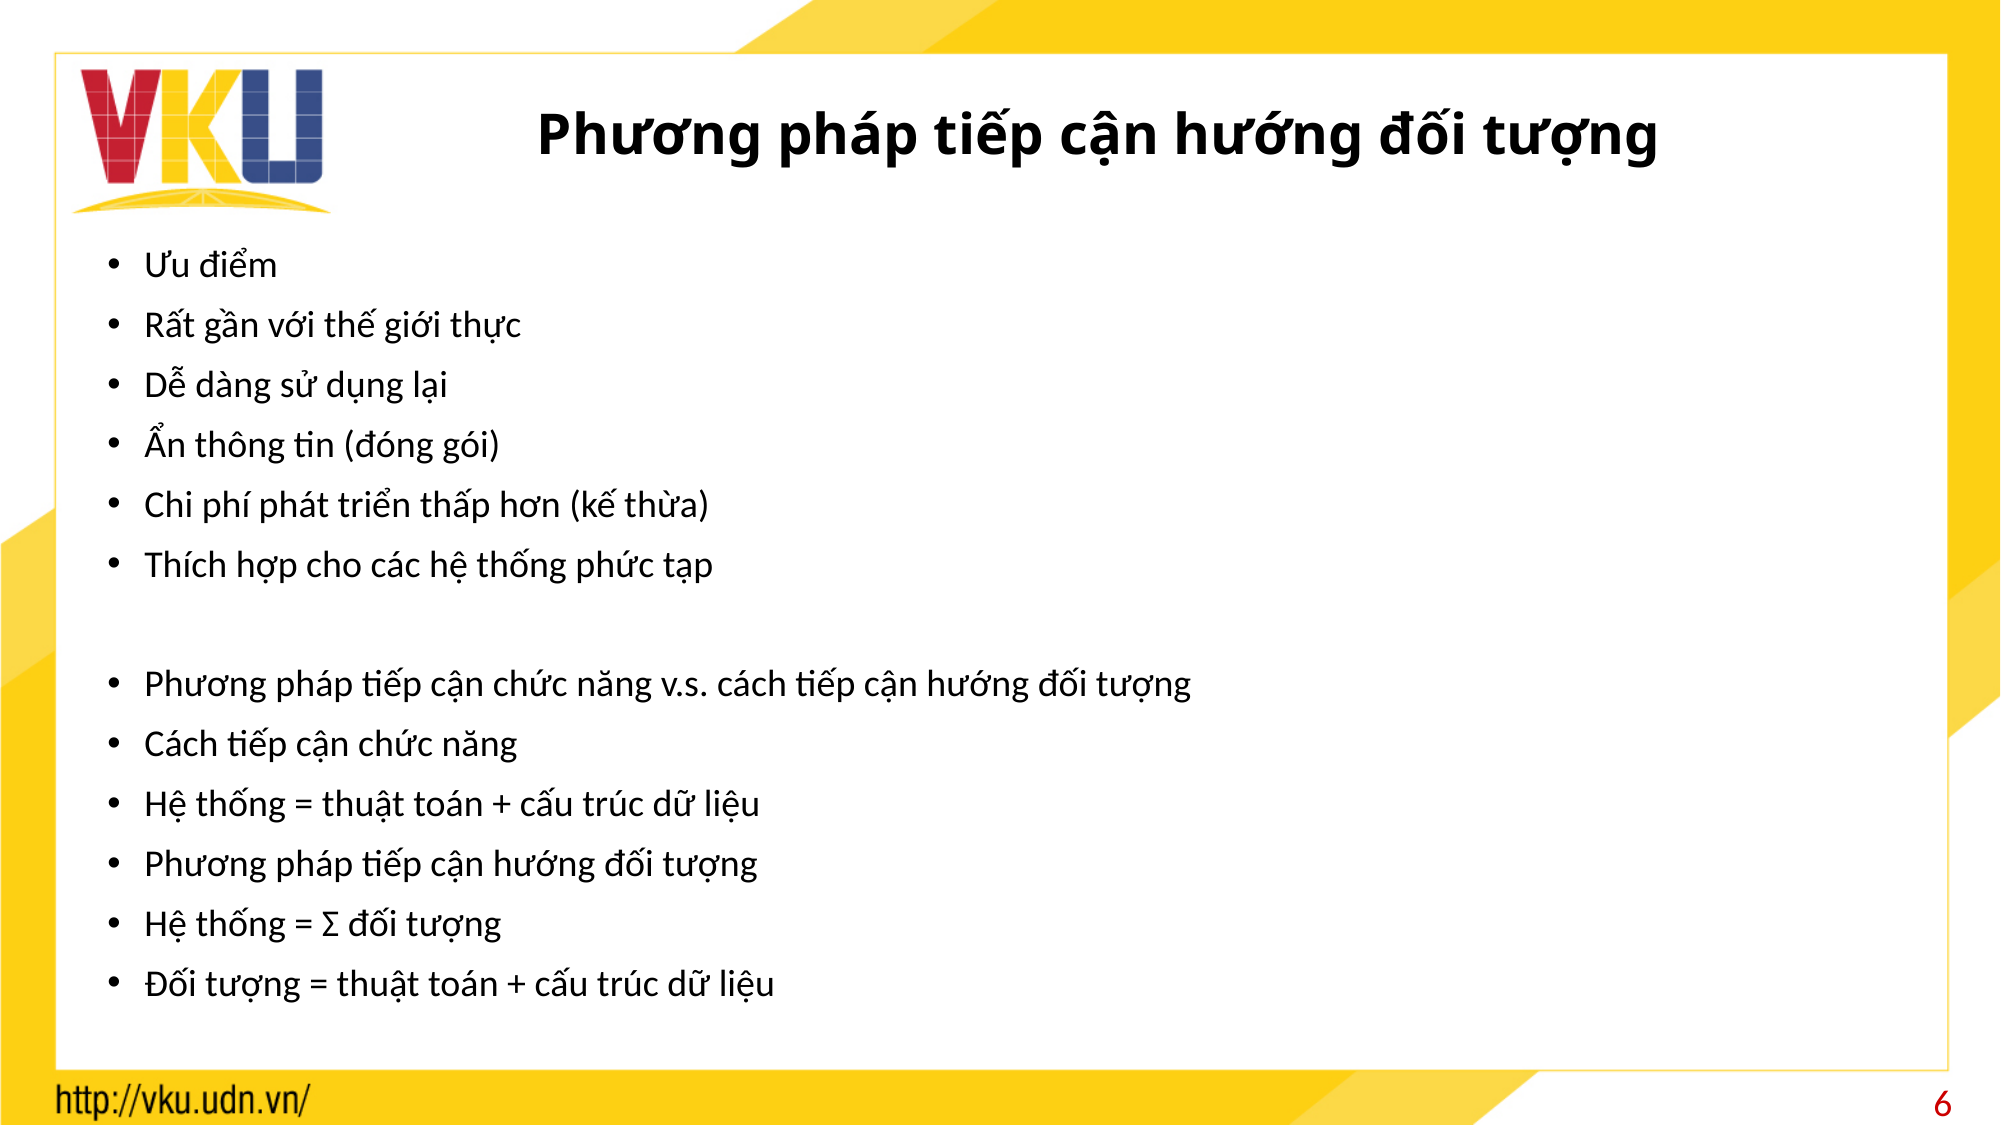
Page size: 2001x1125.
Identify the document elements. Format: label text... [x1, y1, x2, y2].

picture [0, 0, 2001, 1125]
slide_number 6 [1918, 1074, 1968, 1125]
list Ưu điểm Rất gần với thế giới thực Dễ dàng sử dụng lại Ẩn thông tin (đóng gói) Chi phí phát triển thấp hơn (kế thừa) Thích hợp cho các hệ thống phức tạp Phương pháp tiếp cận chức năng v.s. cách tiếp cận hướng đối tượng Cách tiếp cận chức năng Hệ thống = thuật toán + cấu trúc dữ liệu Phương pháp tiếp cận hướng đối tượng Hệ thống = Σ đối tượng Đối tượng = thuật toán + cấu trúc dữ liệu [92, 237, 1863, 1014]
title Phương pháp tiếp cận hướng đối tượng [335, 59, 1863, 213]
